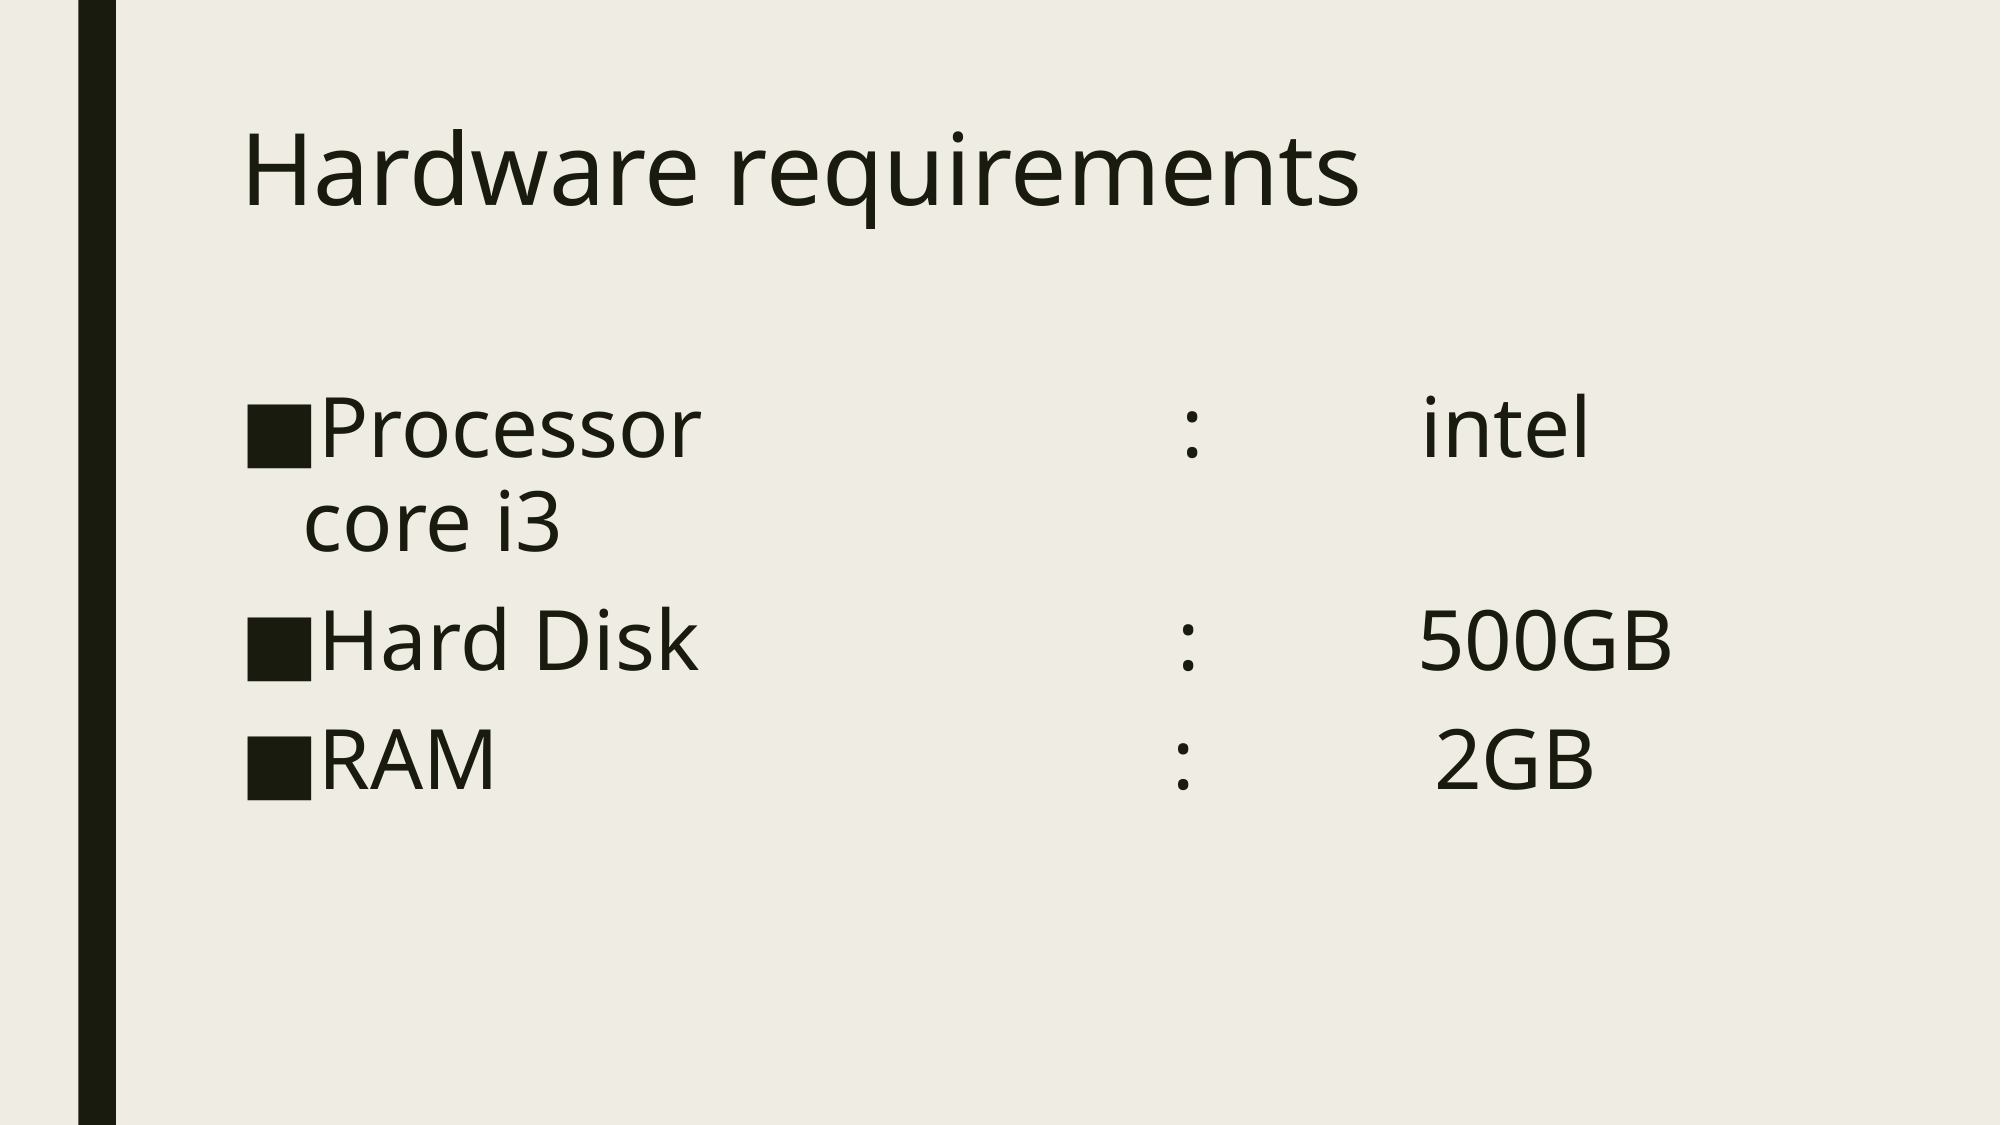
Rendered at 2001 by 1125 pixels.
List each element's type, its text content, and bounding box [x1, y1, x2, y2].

title Hardware requirements [225, 112, 1800, 357]
list Processor : intel core i3 Hard Disk : 500GB RAM : 2GB [225, 375, 1800, 963]
